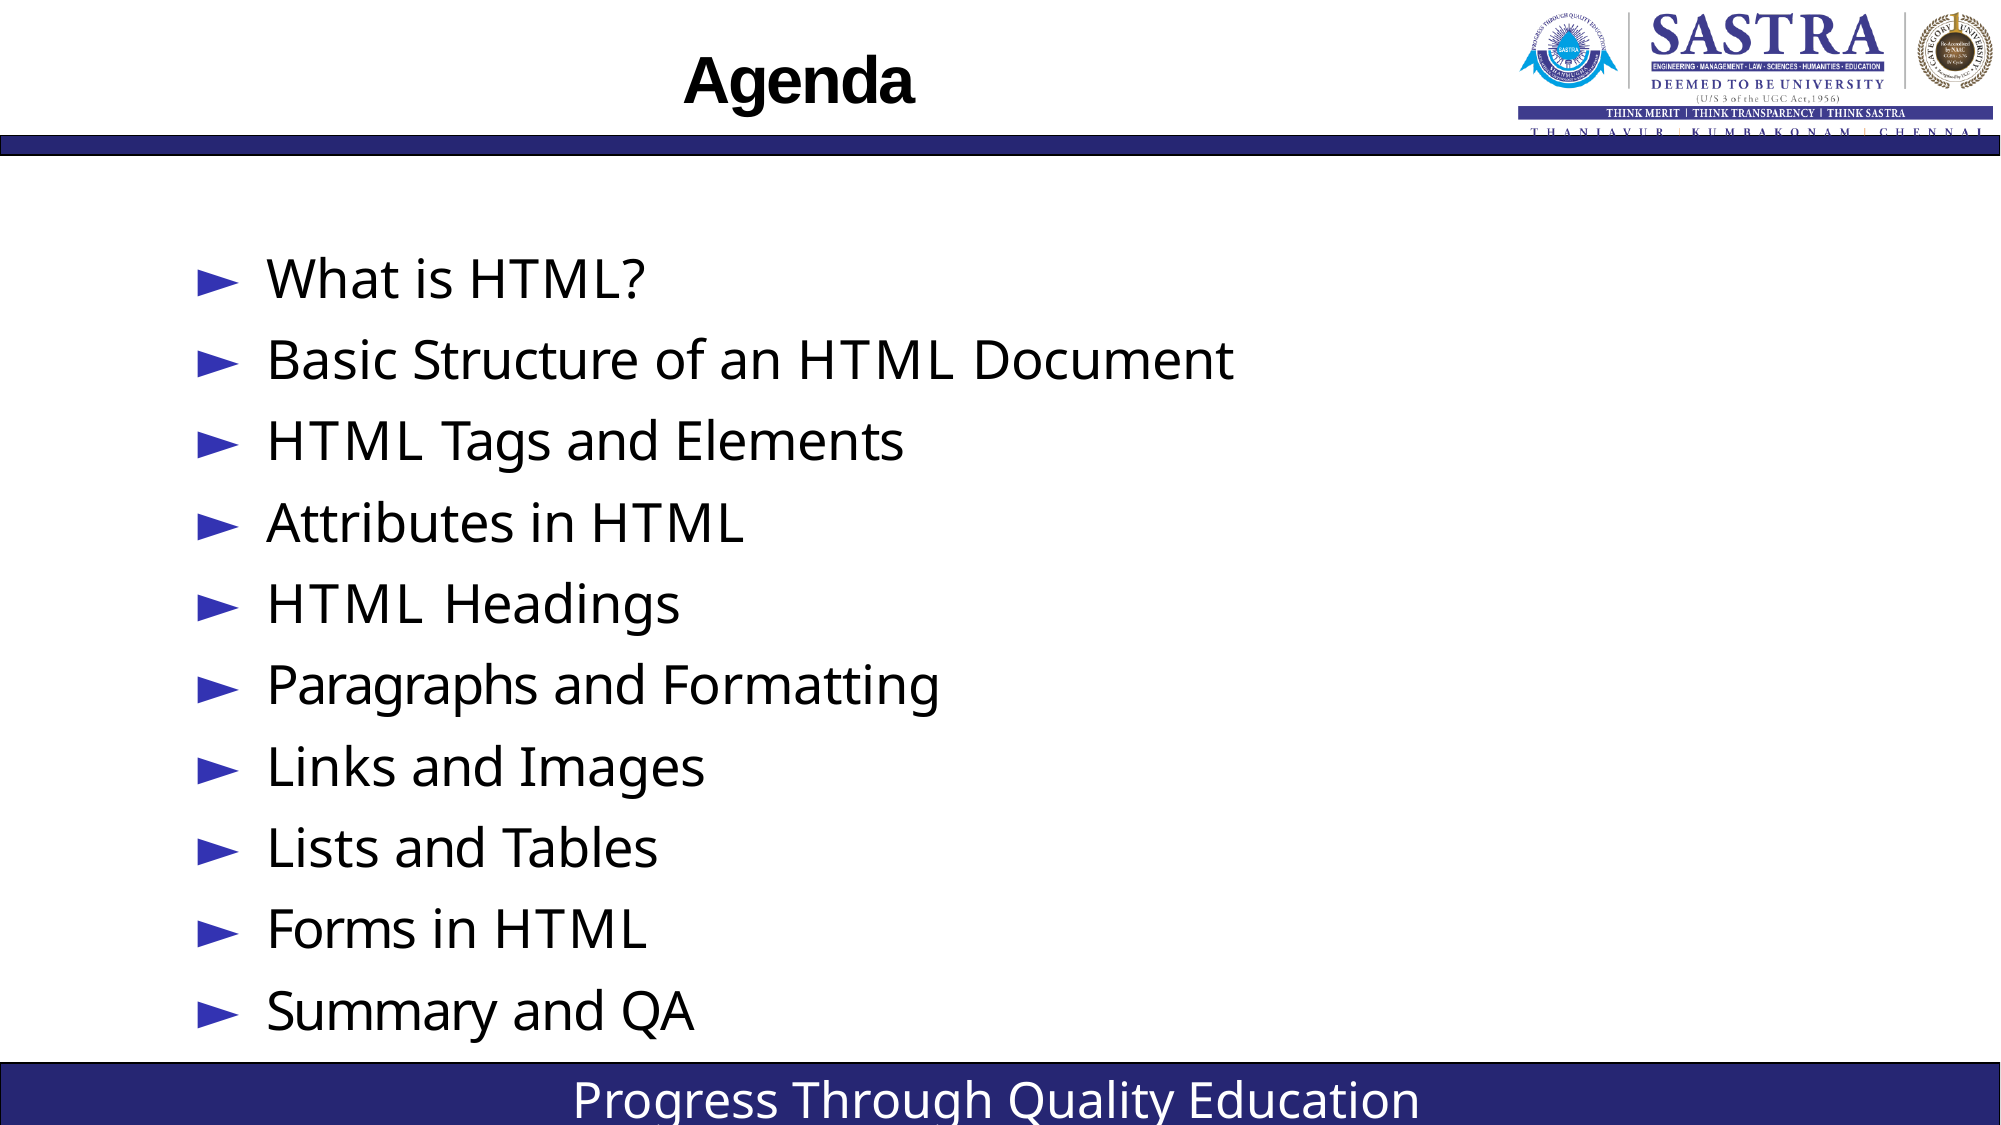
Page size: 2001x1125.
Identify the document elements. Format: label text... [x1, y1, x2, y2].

picture [1518, 12, 1993, 138]
text_box What is HTML? Basic Structure of an HTML Document HTML Tags and Elements Attributes in HTML HTML Headings Paragraphs and Formatting Links and Images Lists and Tables Forms in HTML Summary and QA [183, 222, 1297, 1042]
title Agenda [37, 29, 1556, 225]
